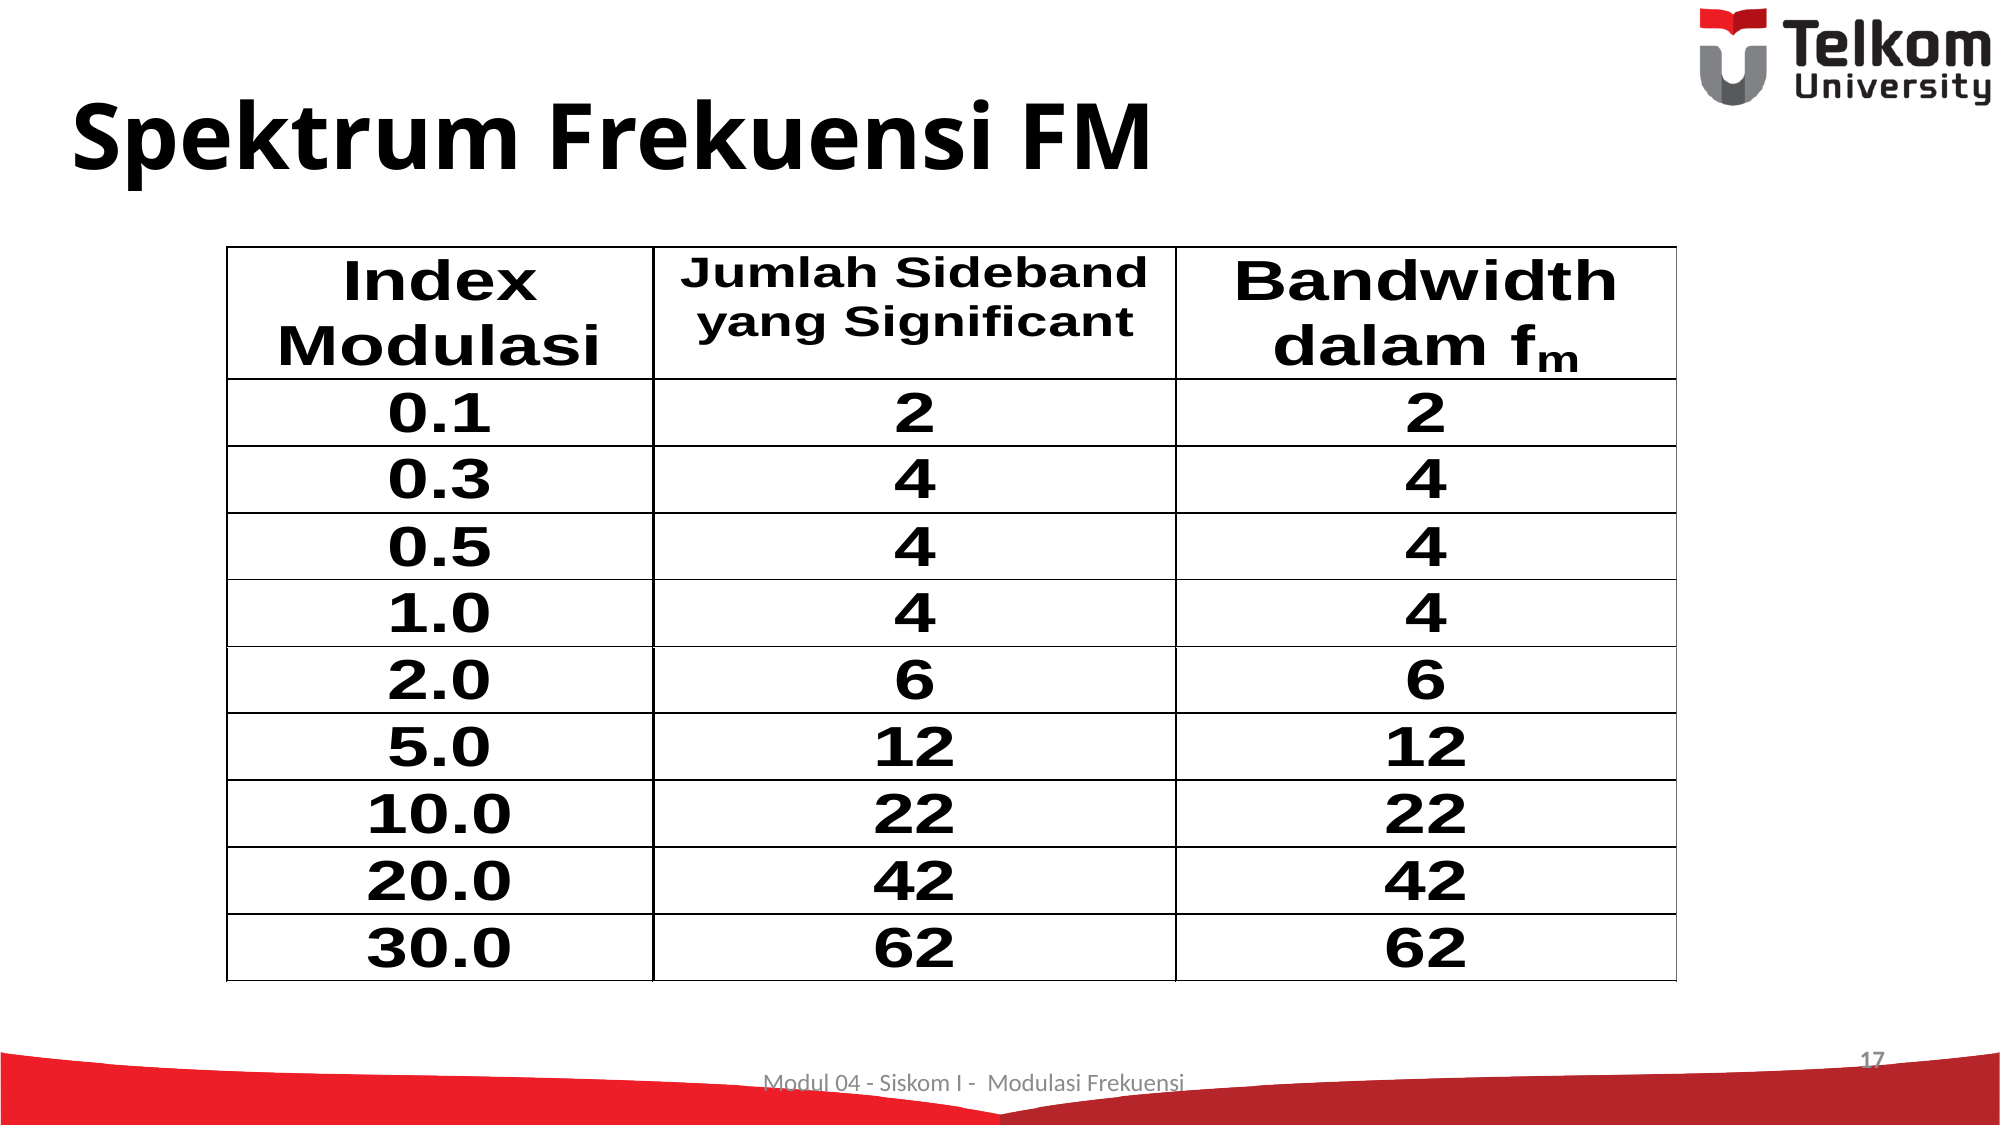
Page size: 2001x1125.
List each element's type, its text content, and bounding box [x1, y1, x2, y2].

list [226, 246, 1677, 1033]
title Spektrum Frekuensi FM [55, 59, 1863, 220]
footer Modul 04 - Siskom I - Modulasi Frekuensi [202, 1055, 1747, 1107]
slide_number 17 [1797, 1021, 1947, 1097]
picture [1696, 6, 1994, 108]
picture [0, 1052, 2000, 1125]
